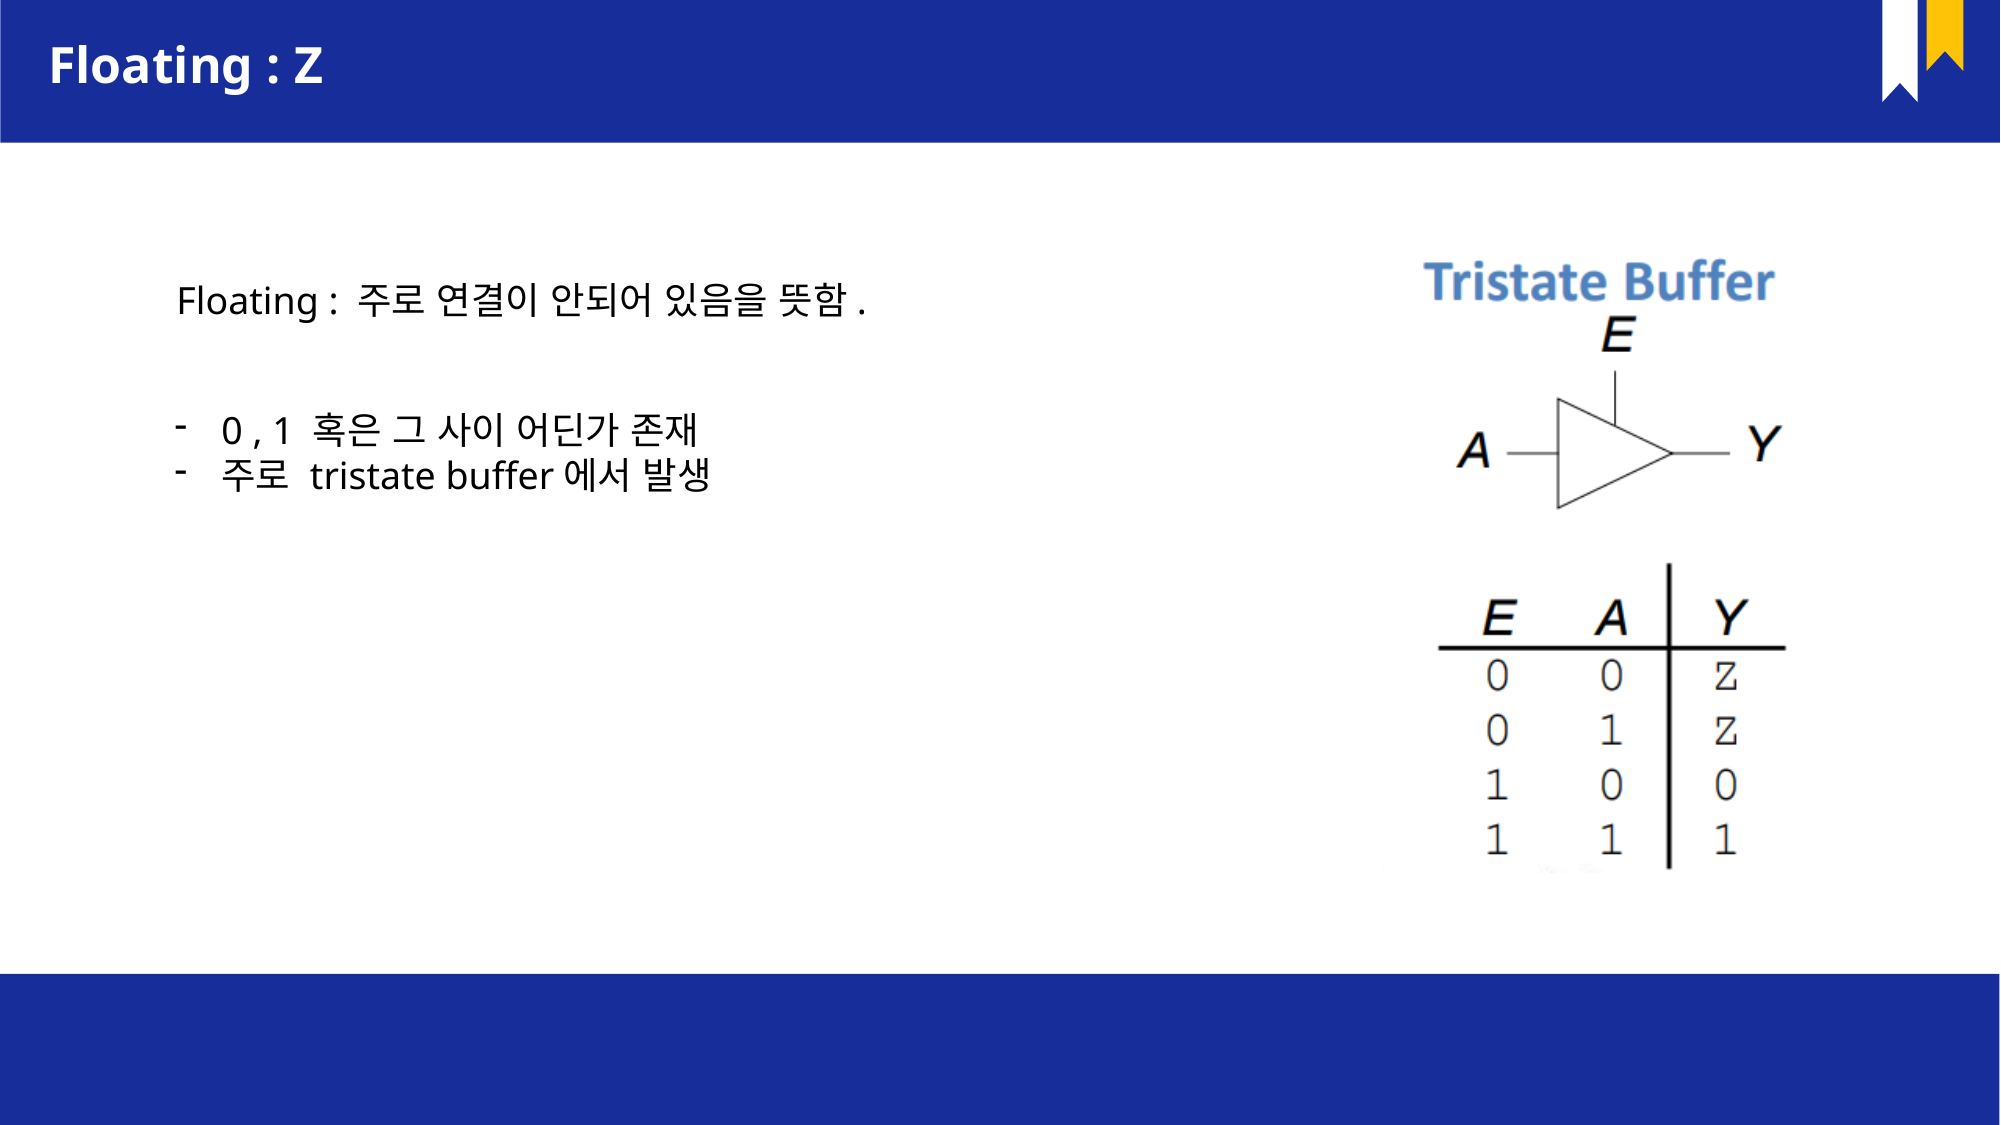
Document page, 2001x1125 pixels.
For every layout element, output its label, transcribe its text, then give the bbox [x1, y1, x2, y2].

text_box 0 , 1 혹은 그 사이 어딘가 존재 주로 tristate buffer에서 발생 [159, 399, 727, 505]
picture [1382, 233, 1868, 892]
text_box Floating : 주로 연결이 안되어 있음을 뜻함. [161, 269, 882, 330]
text_box Floating : Z [33, 33, 935, 118]
